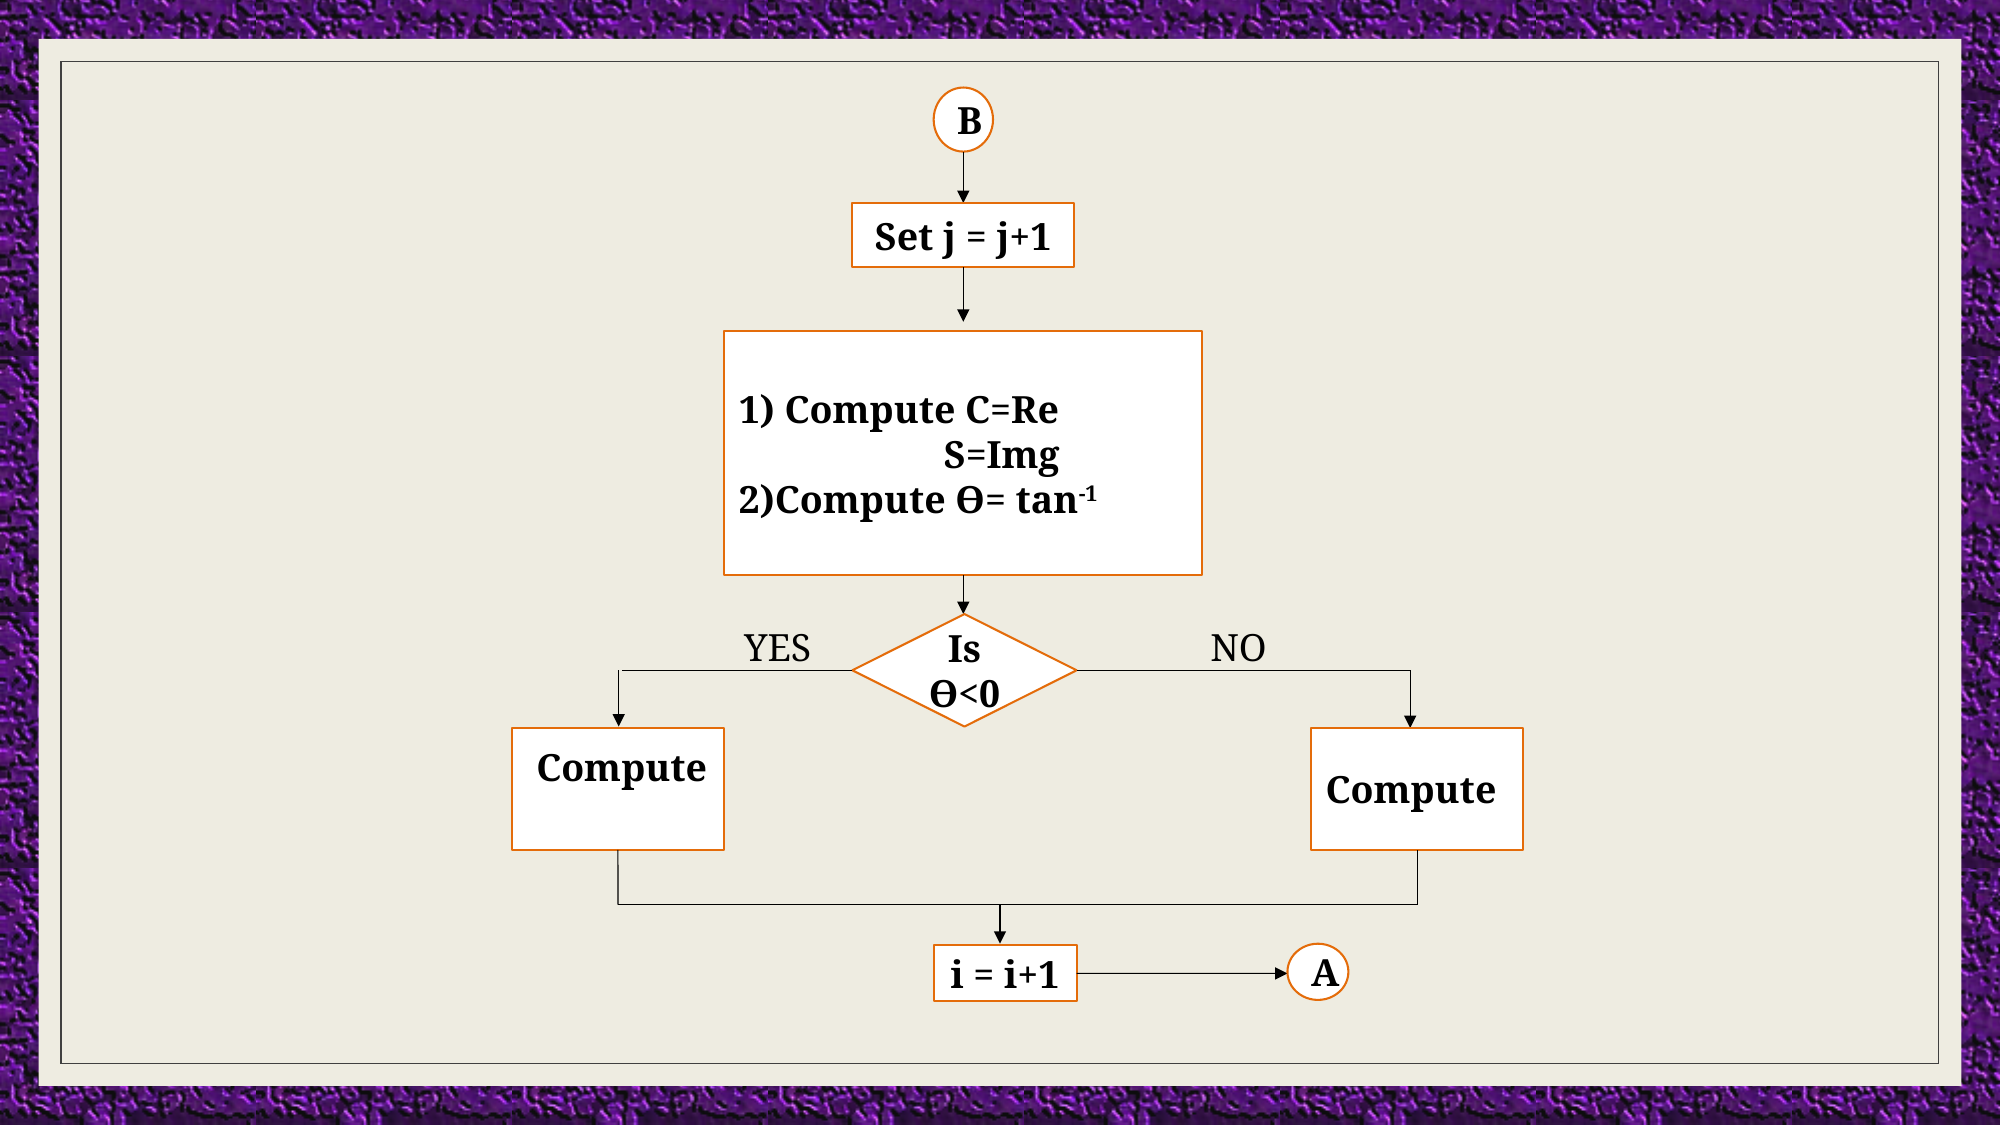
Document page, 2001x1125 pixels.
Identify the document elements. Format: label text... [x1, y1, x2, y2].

text_box A [1286, 942, 1350, 1001]
text_box NO [1166, 616, 1311, 667]
picture [0, 0, 2000, 1125]
text_box YES [729, 616, 872, 677]
text_box B [932, 86, 995, 153]
text_box Is ϴ<0 [863, 614, 1077, 728]
text_box Set j = j+1 [851, 202, 1075, 268]
text_box i = i+1 [933, 944, 1078, 1002]
